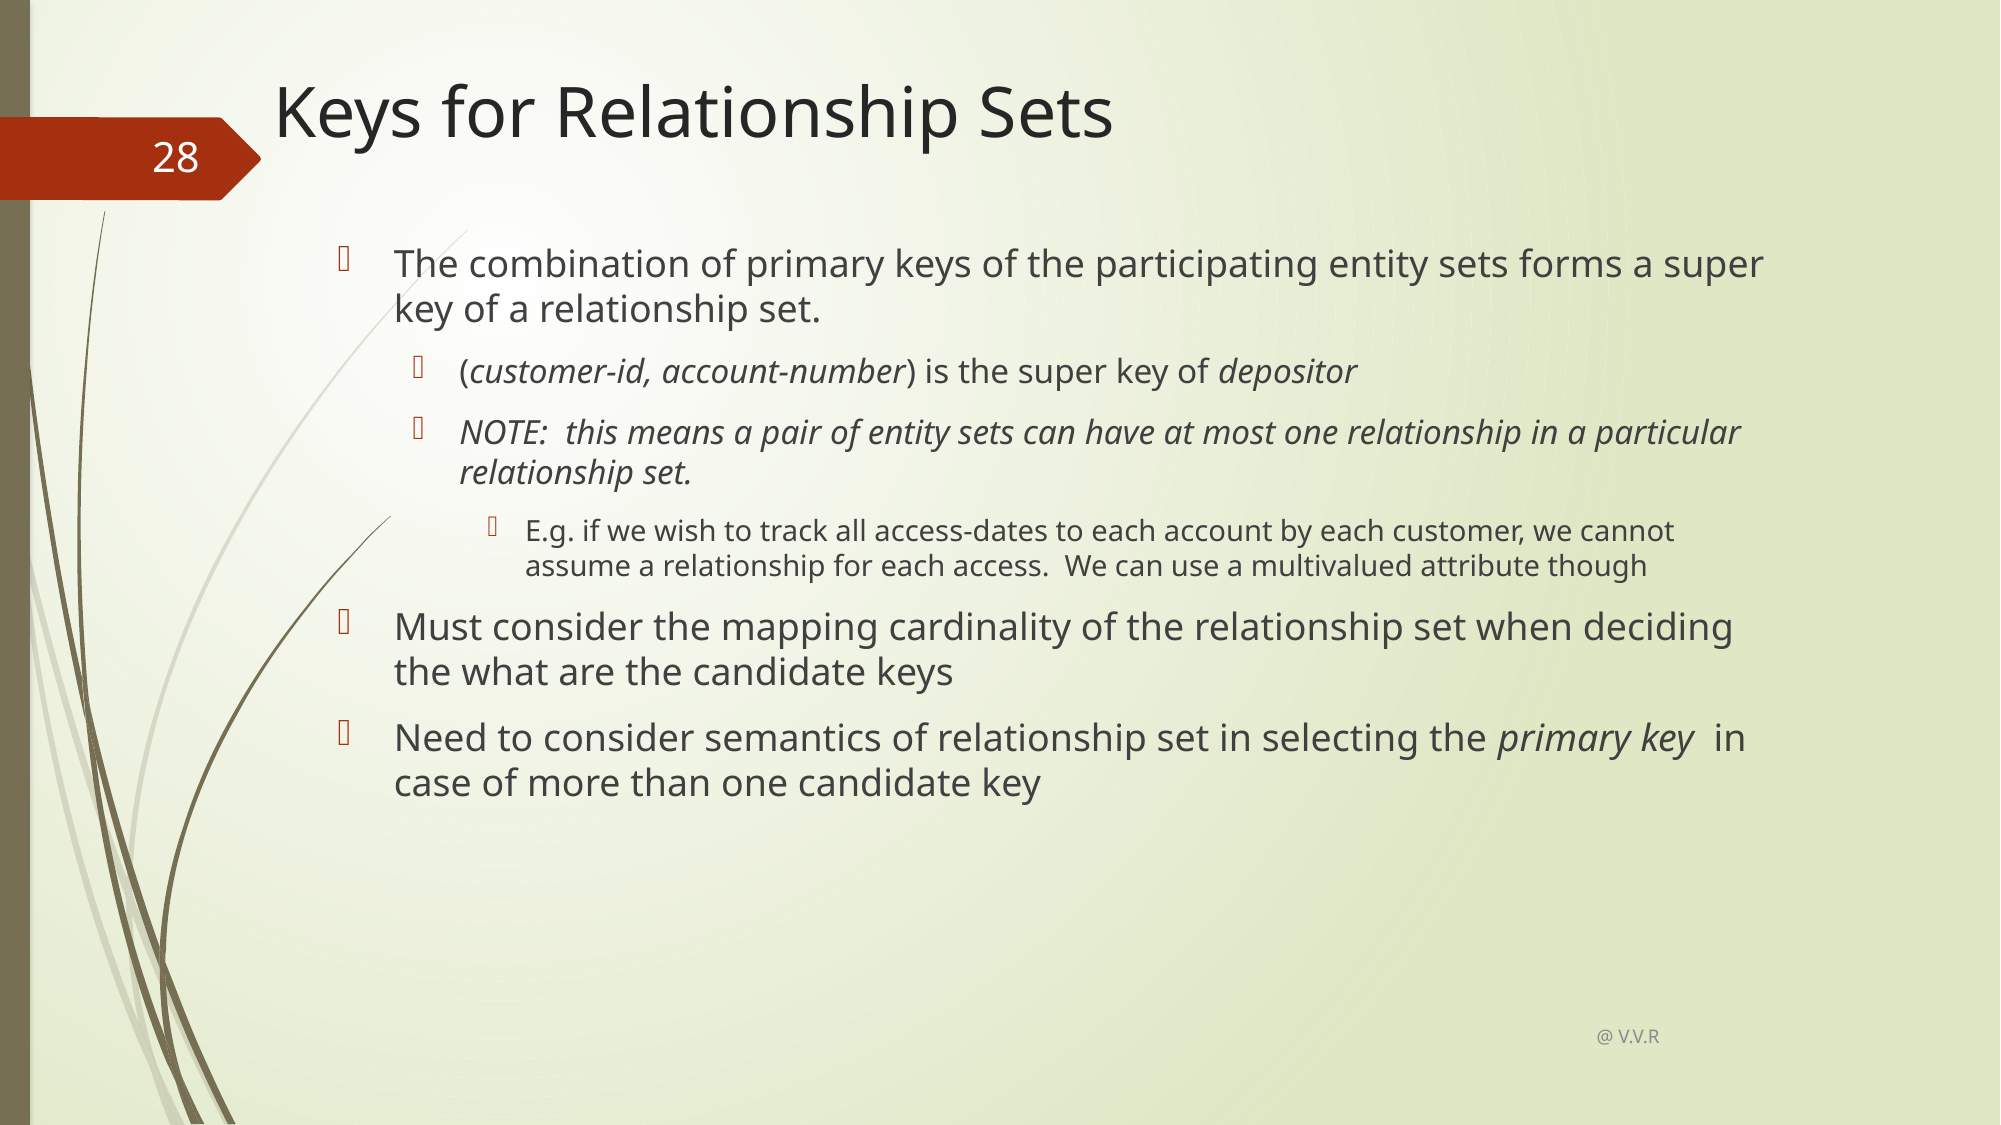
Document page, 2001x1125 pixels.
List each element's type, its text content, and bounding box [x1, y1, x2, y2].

footer @ V.V.R [424, 1006, 1675, 1067]
list The combination of primary keys of the participating entity sets forms a super key of a relationship set. (customer-id, account-number) is the super key of depositor NOTE: this means a pair of entity sets can have at most one relationship in a particular relationship set. E.g. if we wish to track all access-dates to each account by each customer, we cannot assume a relationship for each access. We can use a multivalued attribute though Must consider the mapping cardinality of the relationship set when deciding the what are the candidate keys Need to consider semantics of relationship set in selecting the primary key in case of more than one candidate key [322, 232, 1785, 852]
slide_number 28 [87, 129, 216, 190]
title Keys for Relationship Sets [258, 60, 1721, 160]
